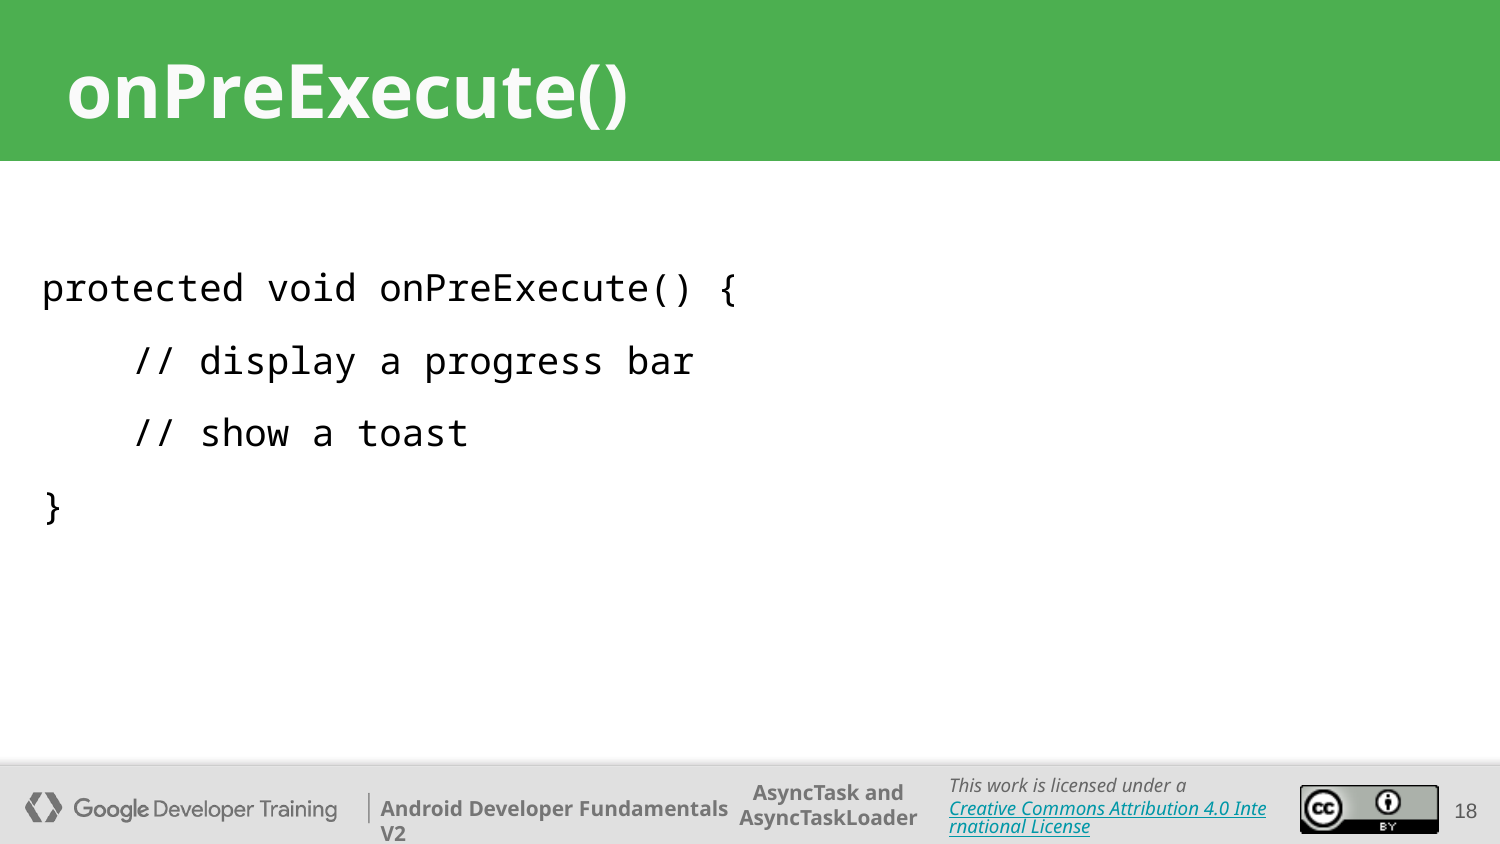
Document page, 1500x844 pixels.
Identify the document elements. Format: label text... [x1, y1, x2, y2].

slide_number ‹#› [1402, 777, 1493, 842]
picture [0, 161, 1500, 844]
list protected void onPreExecute() { // display a progress bar // show a toast } [26, 176, 1500, 737]
title onPreExecute() [51, 28, 1449, 122]
